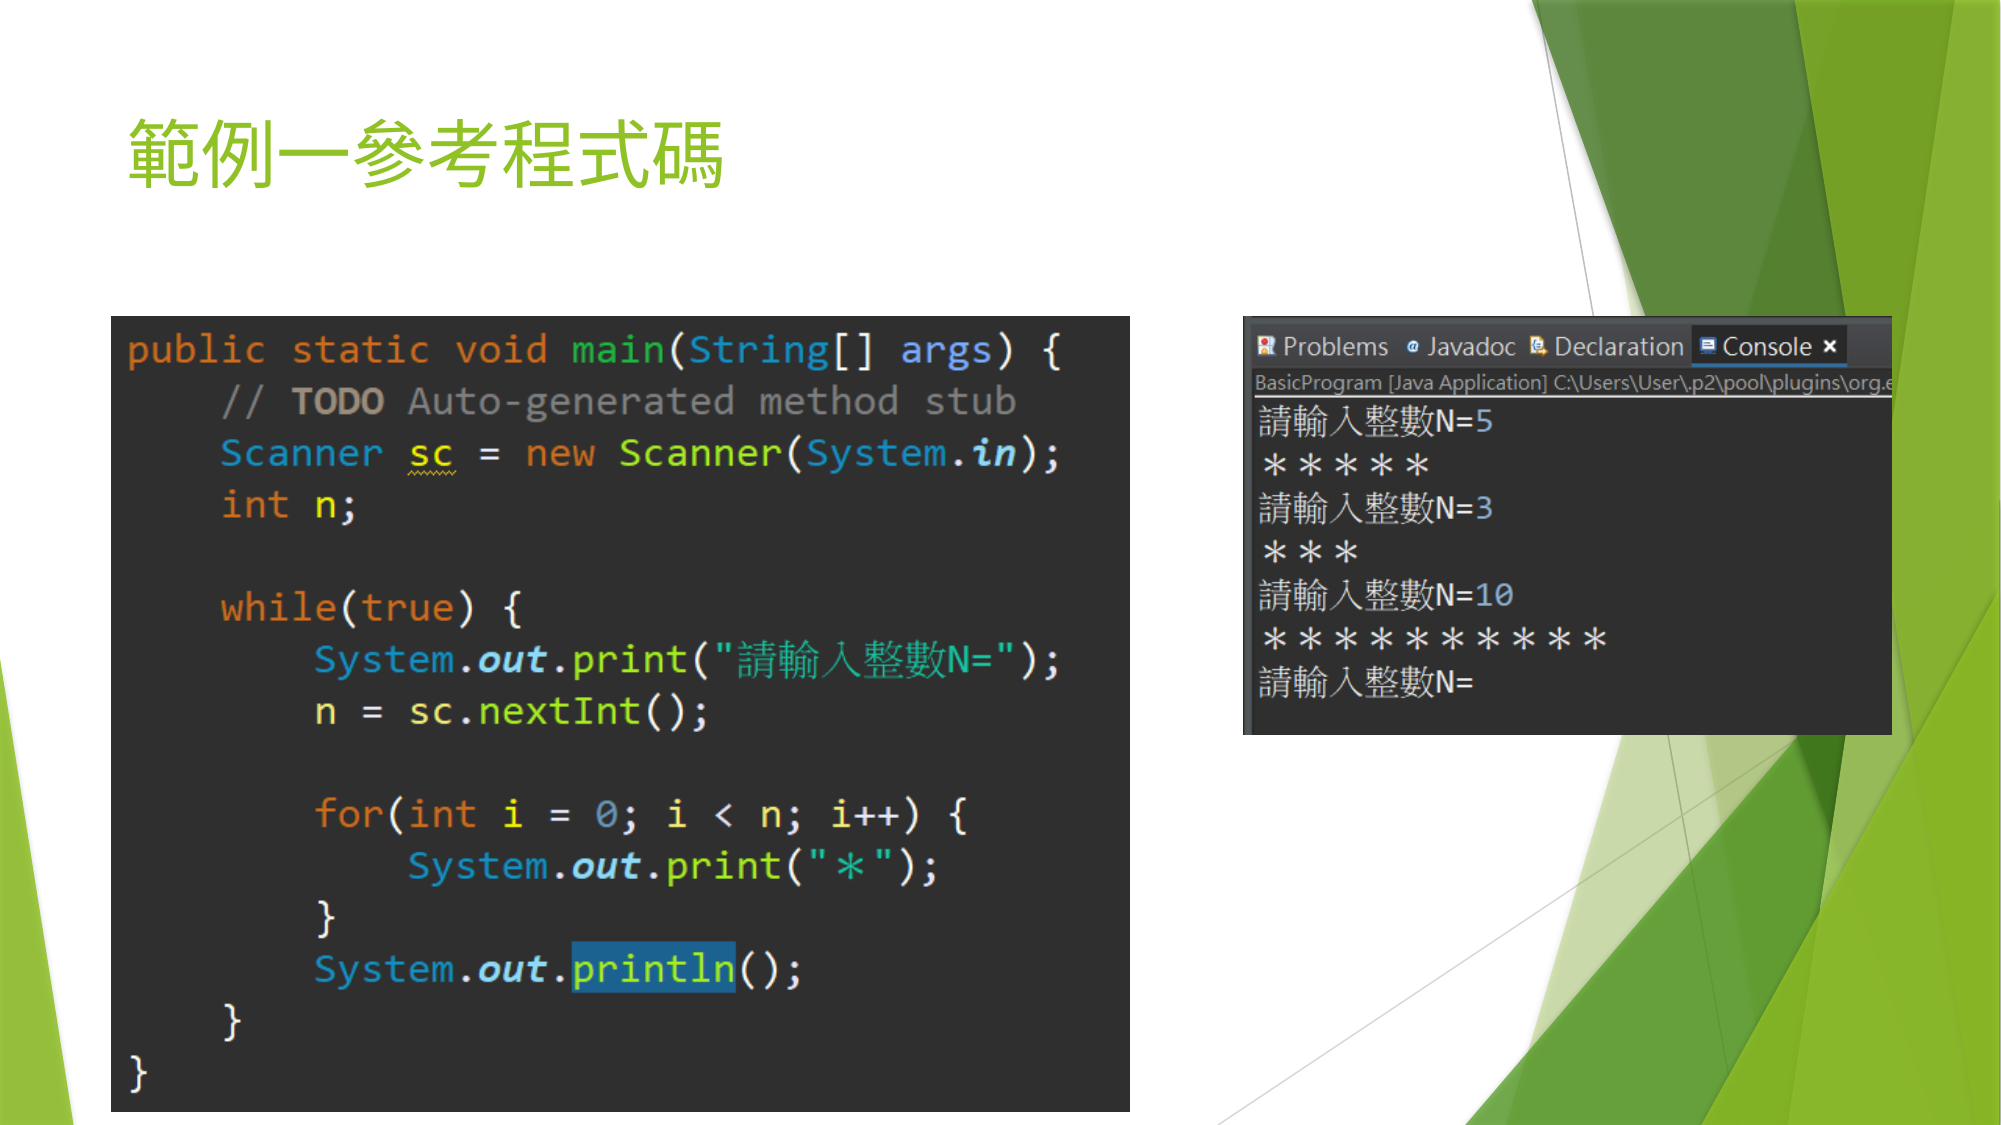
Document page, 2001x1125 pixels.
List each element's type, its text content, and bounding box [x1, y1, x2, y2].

title 範例一參考程式碼 [111, 99, 1522, 317]
picture [1242, 316, 1893, 736]
picture [110, 316, 1131, 1113]
